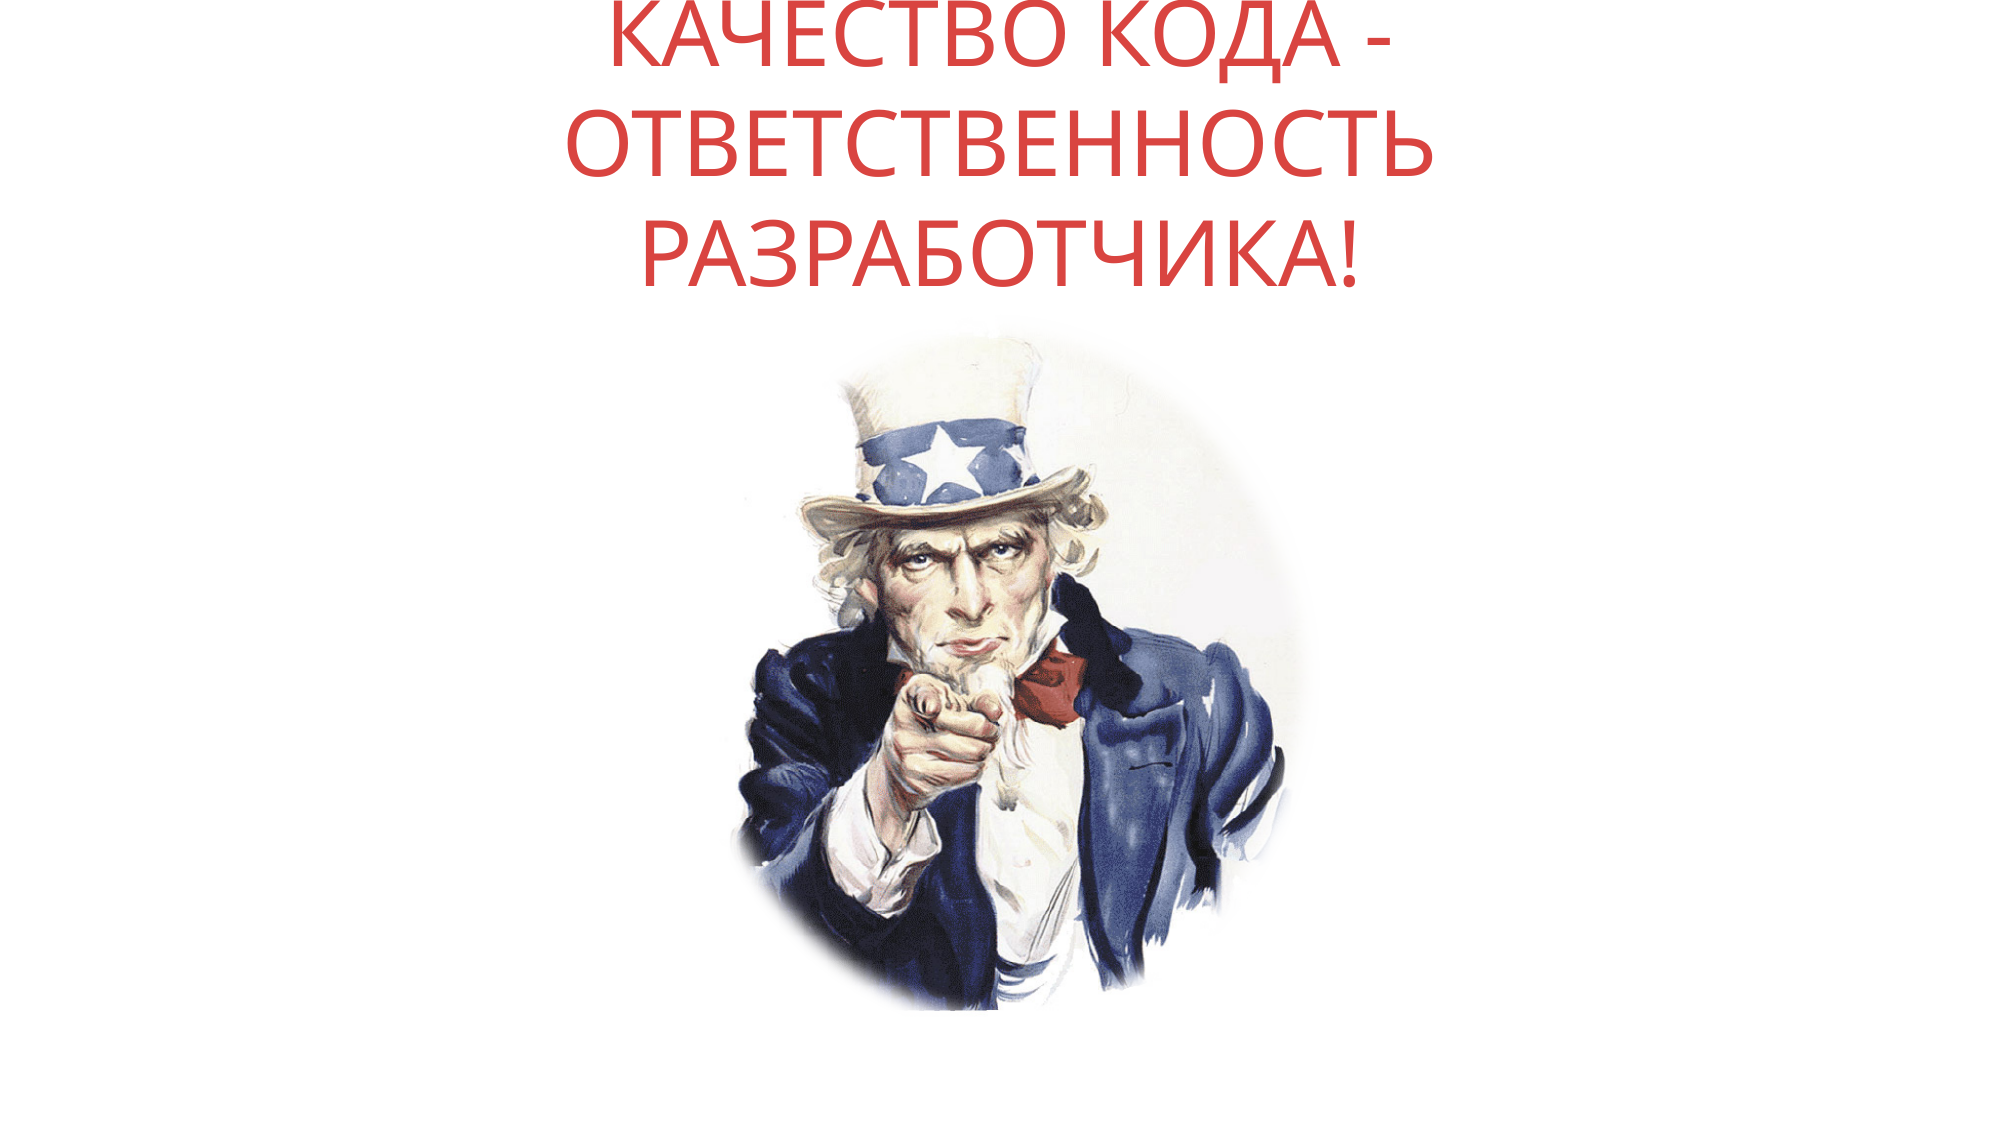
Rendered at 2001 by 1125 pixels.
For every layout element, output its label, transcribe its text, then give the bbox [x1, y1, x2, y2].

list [679, 314, 1321, 1036]
title Качество кода - ответственность разработчика! [212, 90, 1788, 315]
